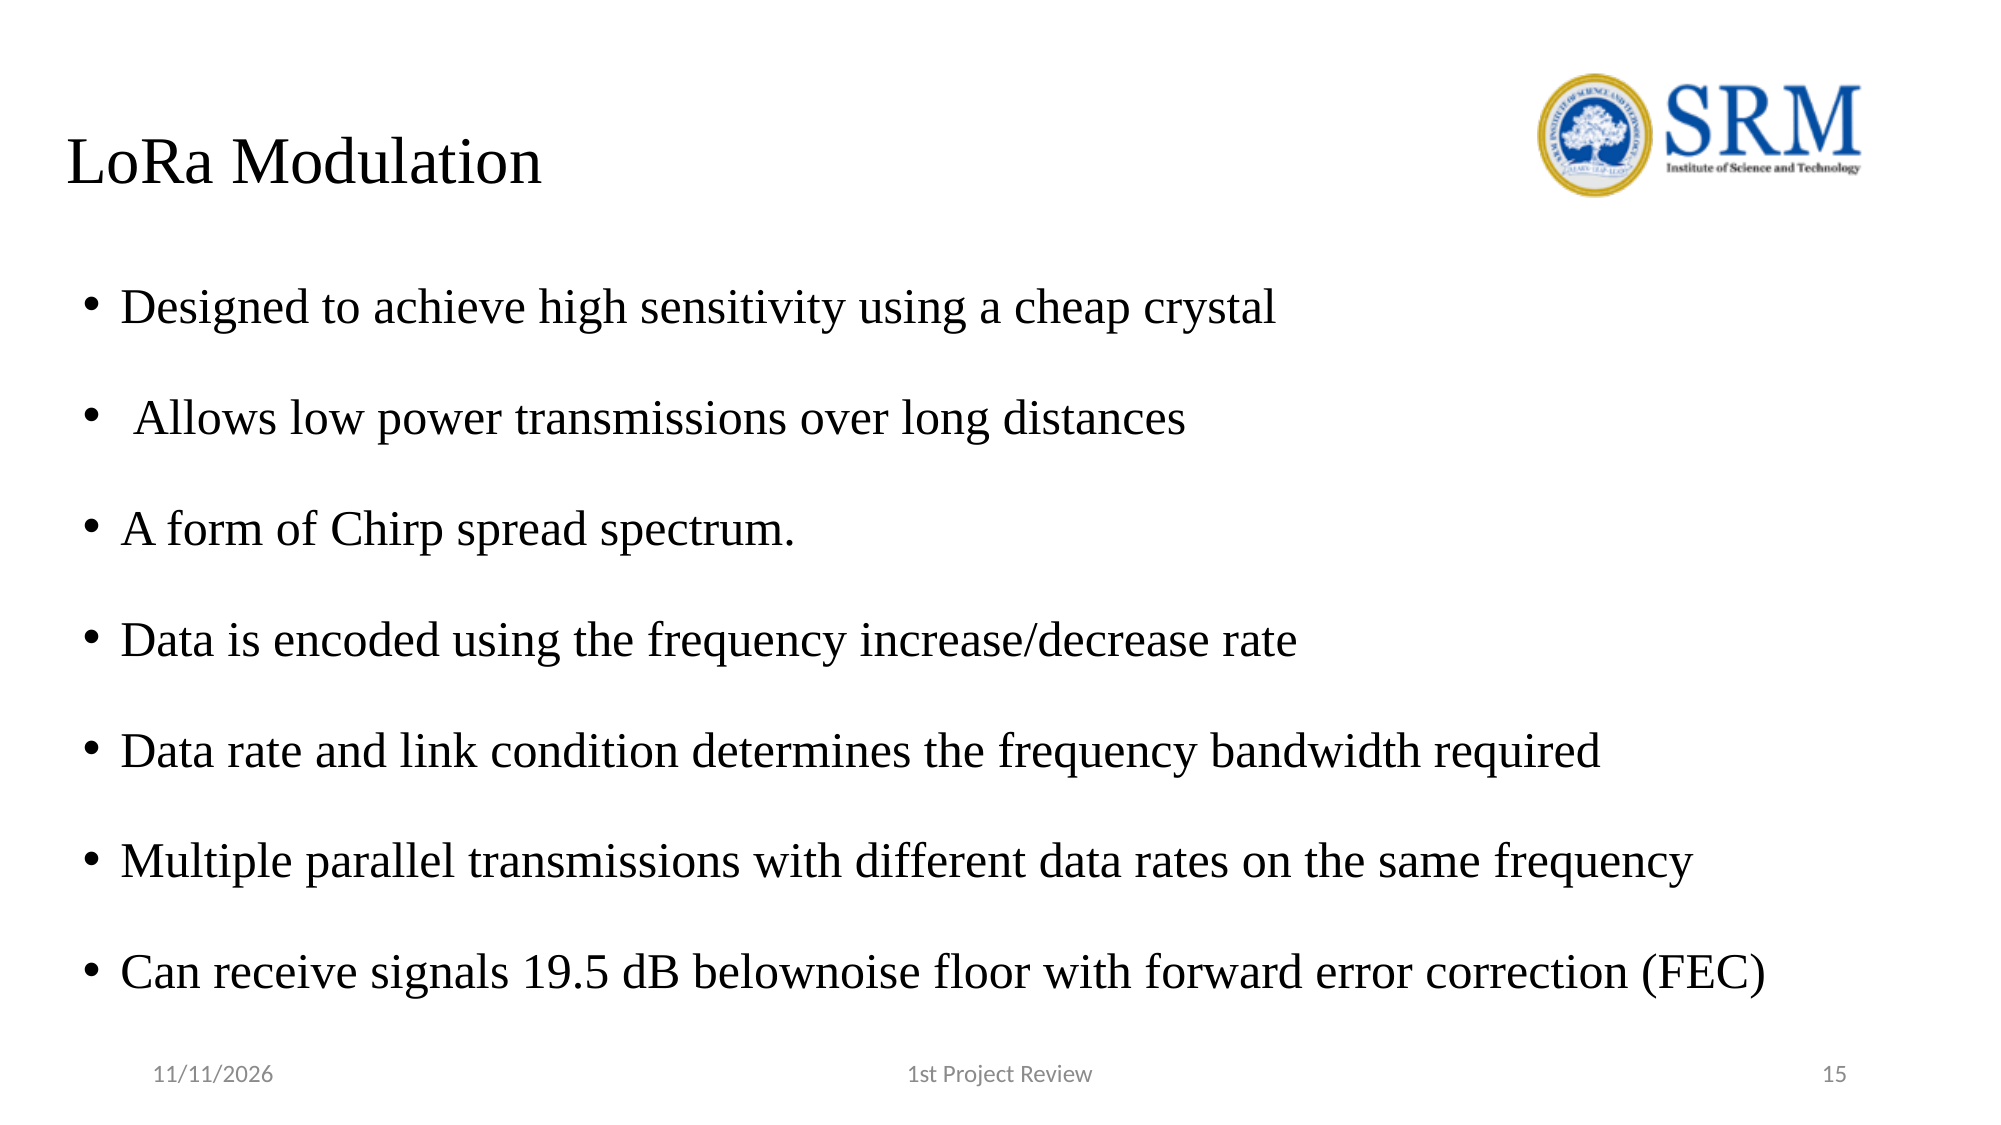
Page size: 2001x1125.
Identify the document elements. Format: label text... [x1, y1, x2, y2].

title LoRa Modulation [51, 28, 1777, 246]
slide_number 15 [1412, 1042, 1863, 1103]
footer 1st Project Review [662, 1042, 1338, 1103]
list Designed to achieve high sensitivity using a cheap crystal  Allows low power transmissions over long distances  A form of Chirp spread spectrum.  Data is encoded using the frequency increase/decrease rate  Data rate and link condition determines the frequency bandwidth required  Multiple parallel transmissions with different data rates on the same frequency  Can receive signals 19.5 dB belownoise floor with forward error correction (FEC)  [67, 236, 1895, 984]
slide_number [137, 1042, 588, 1103]
picture [1535, 37, 1863, 237]
